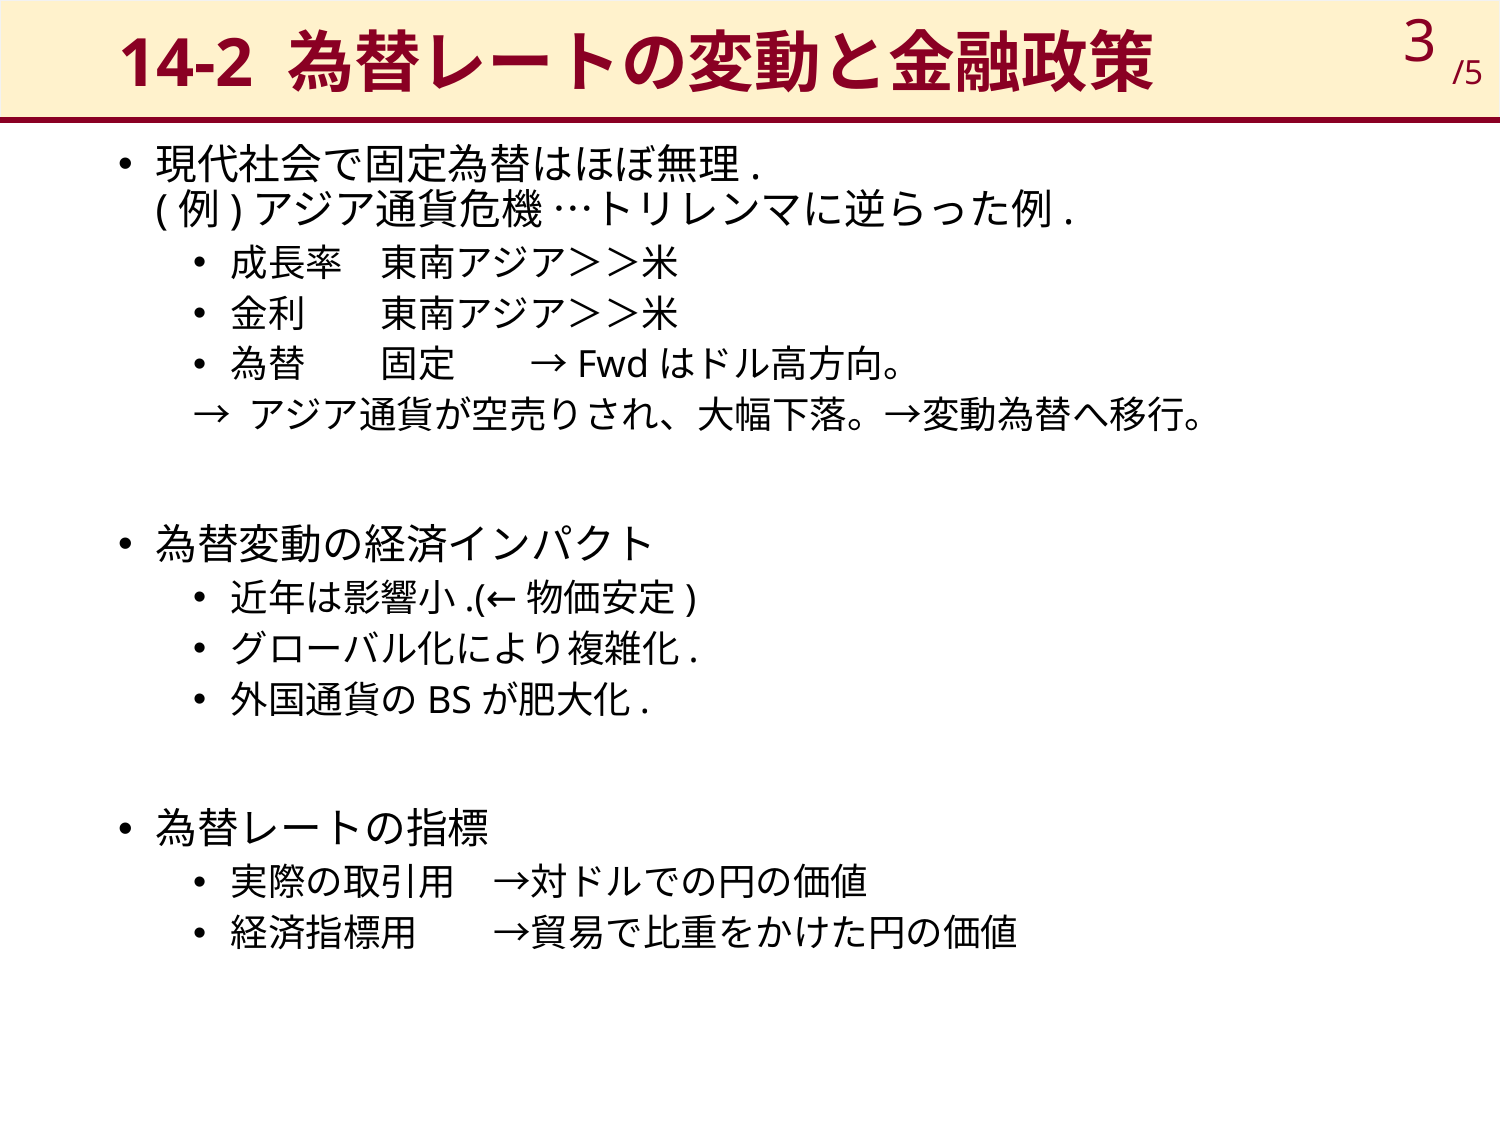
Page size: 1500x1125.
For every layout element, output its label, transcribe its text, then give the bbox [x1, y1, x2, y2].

list 現代社会で固定為替はほぼ無理. (例)アジア通貨危機 …トリレンマに逆らった例. 成長率 東南アジア＞＞米 金利 東南アジア＞＞米 為替 固定 →Fwdはドル高方向。 → アジア通貨が空売りされ、大幅下落。→変動為替へ移行。 為替変動の経済インパクト 近年は影響小.(←物価安定) グローバル化により複雑化. 外国通貨のBSが肥大化. 為替レートの指標 実際の取引用 →対ドルでの円の価値 経済指標用 →貿易で比重をかけた円の価値 [103, 135, 1397, 1078]
slide_number 3 [1114, 12, 1452, 73]
footer /5 [1394, 41, 1499, 102]
title 14-2 為替レートの変動と金融政策 [103, 11, 1397, 118]
